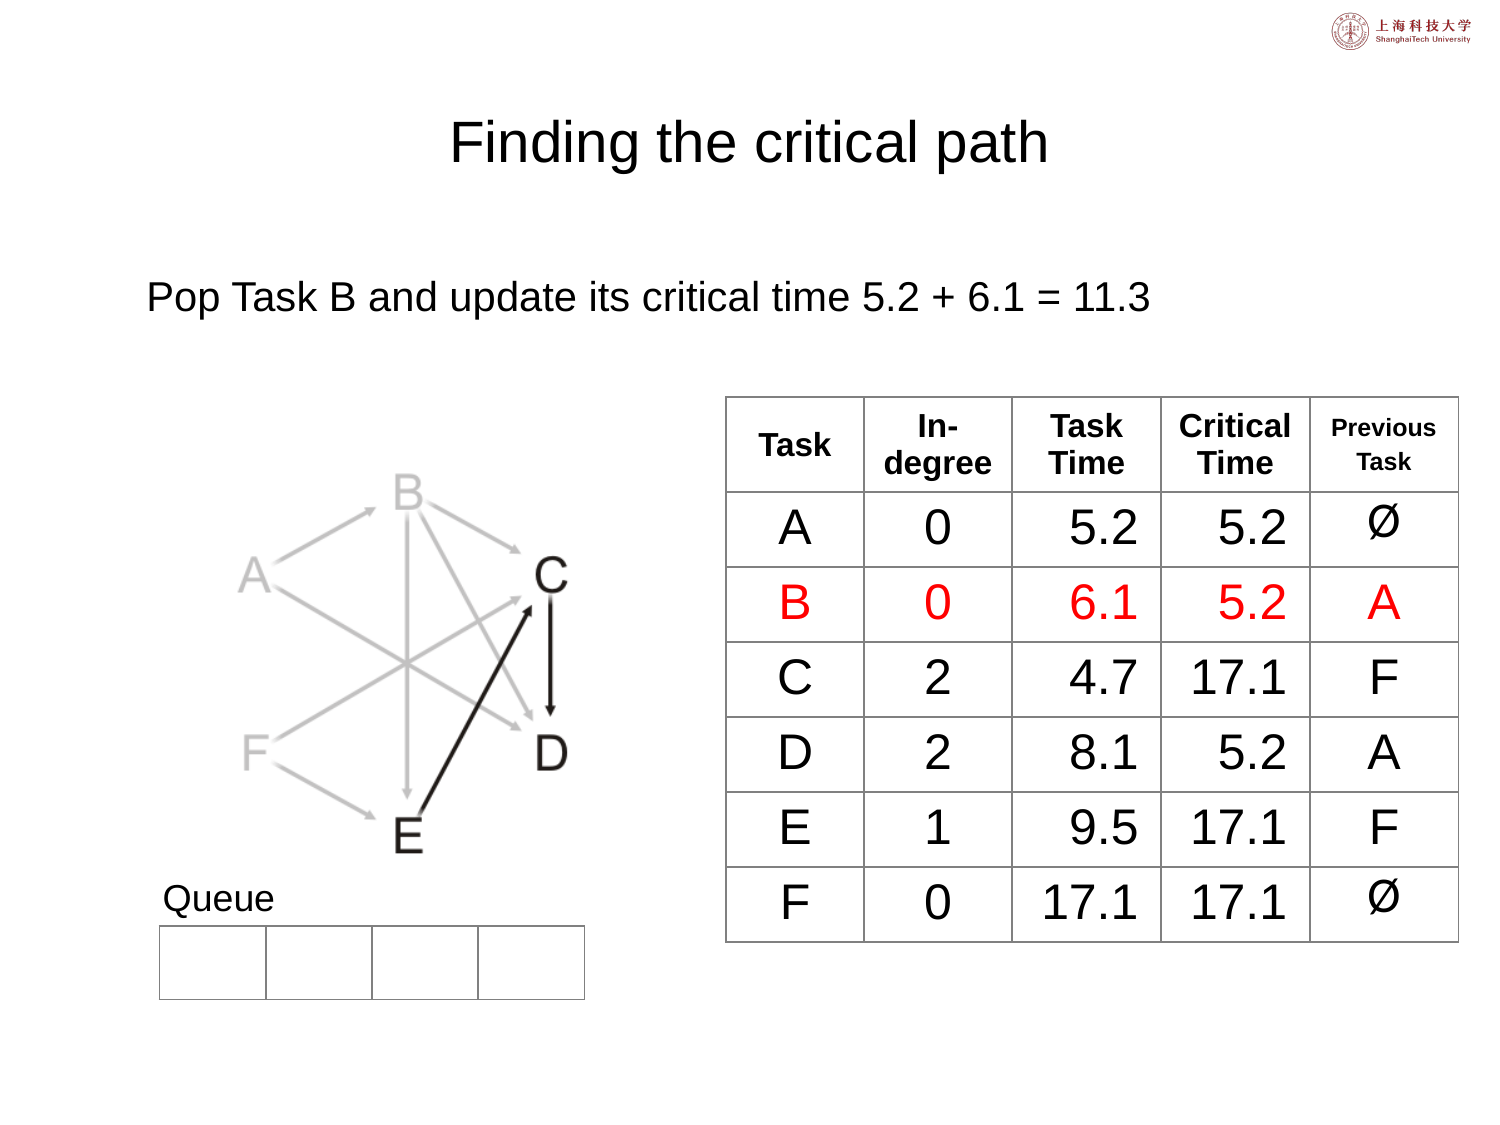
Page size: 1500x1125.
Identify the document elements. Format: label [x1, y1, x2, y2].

table_cell [1311, 868, 1458, 941]
table_cell [1013, 493, 1160, 566]
picture [1327, 0, 1478, 109]
table_cell [727, 793, 863, 866]
list [74, 262, 1426, 1006]
table_header [865, 398, 1011, 491]
table_cell [727, 868, 863, 941]
table_cell [1162, 718, 1309, 791]
table_cell [1013, 568, 1160, 641]
table_header [267, 927, 371, 999]
text_box [147, 866, 290, 927]
table_cell [727, 718, 863, 791]
table_cell [1311, 643, 1458, 716]
table_cell [1162, 493, 1309, 566]
table_header [160, 927, 265, 999]
table_cell [1311, 493, 1458, 566]
table_header [479, 927, 584, 999]
table_cell [727, 568, 863, 641]
table_cell [1162, 643, 1309, 716]
table_cell [1013, 793, 1160, 866]
table_cell [865, 568, 1011, 641]
table_cell [1162, 868, 1309, 941]
table_cell [1162, 568, 1309, 641]
table_cell [1013, 868, 1160, 941]
table_cell [1162, 793, 1309, 866]
table_cell [865, 643, 1011, 716]
table_header [373, 927, 477, 999]
table_cell [727, 643, 863, 716]
table_header [727, 398, 863, 491]
table_cell [1013, 643, 1160, 716]
table_cell [865, 868, 1011, 941]
table_cell [865, 493, 1011, 566]
table_header [1311, 398, 1458, 491]
table_cell [865, 718, 1011, 791]
table_cell [865, 793, 1011, 866]
title [74, 44, 1426, 233]
table_cell [727, 493, 863, 566]
table_cell [1013, 718, 1160, 791]
table_header [1013, 398, 1160, 491]
table_cell [1311, 568, 1458, 641]
table_cell [1311, 793, 1458, 866]
picture [218, 456, 586, 871]
table_header [1162, 398, 1309, 491]
table_cell [1311, 718, 1458, 791]
